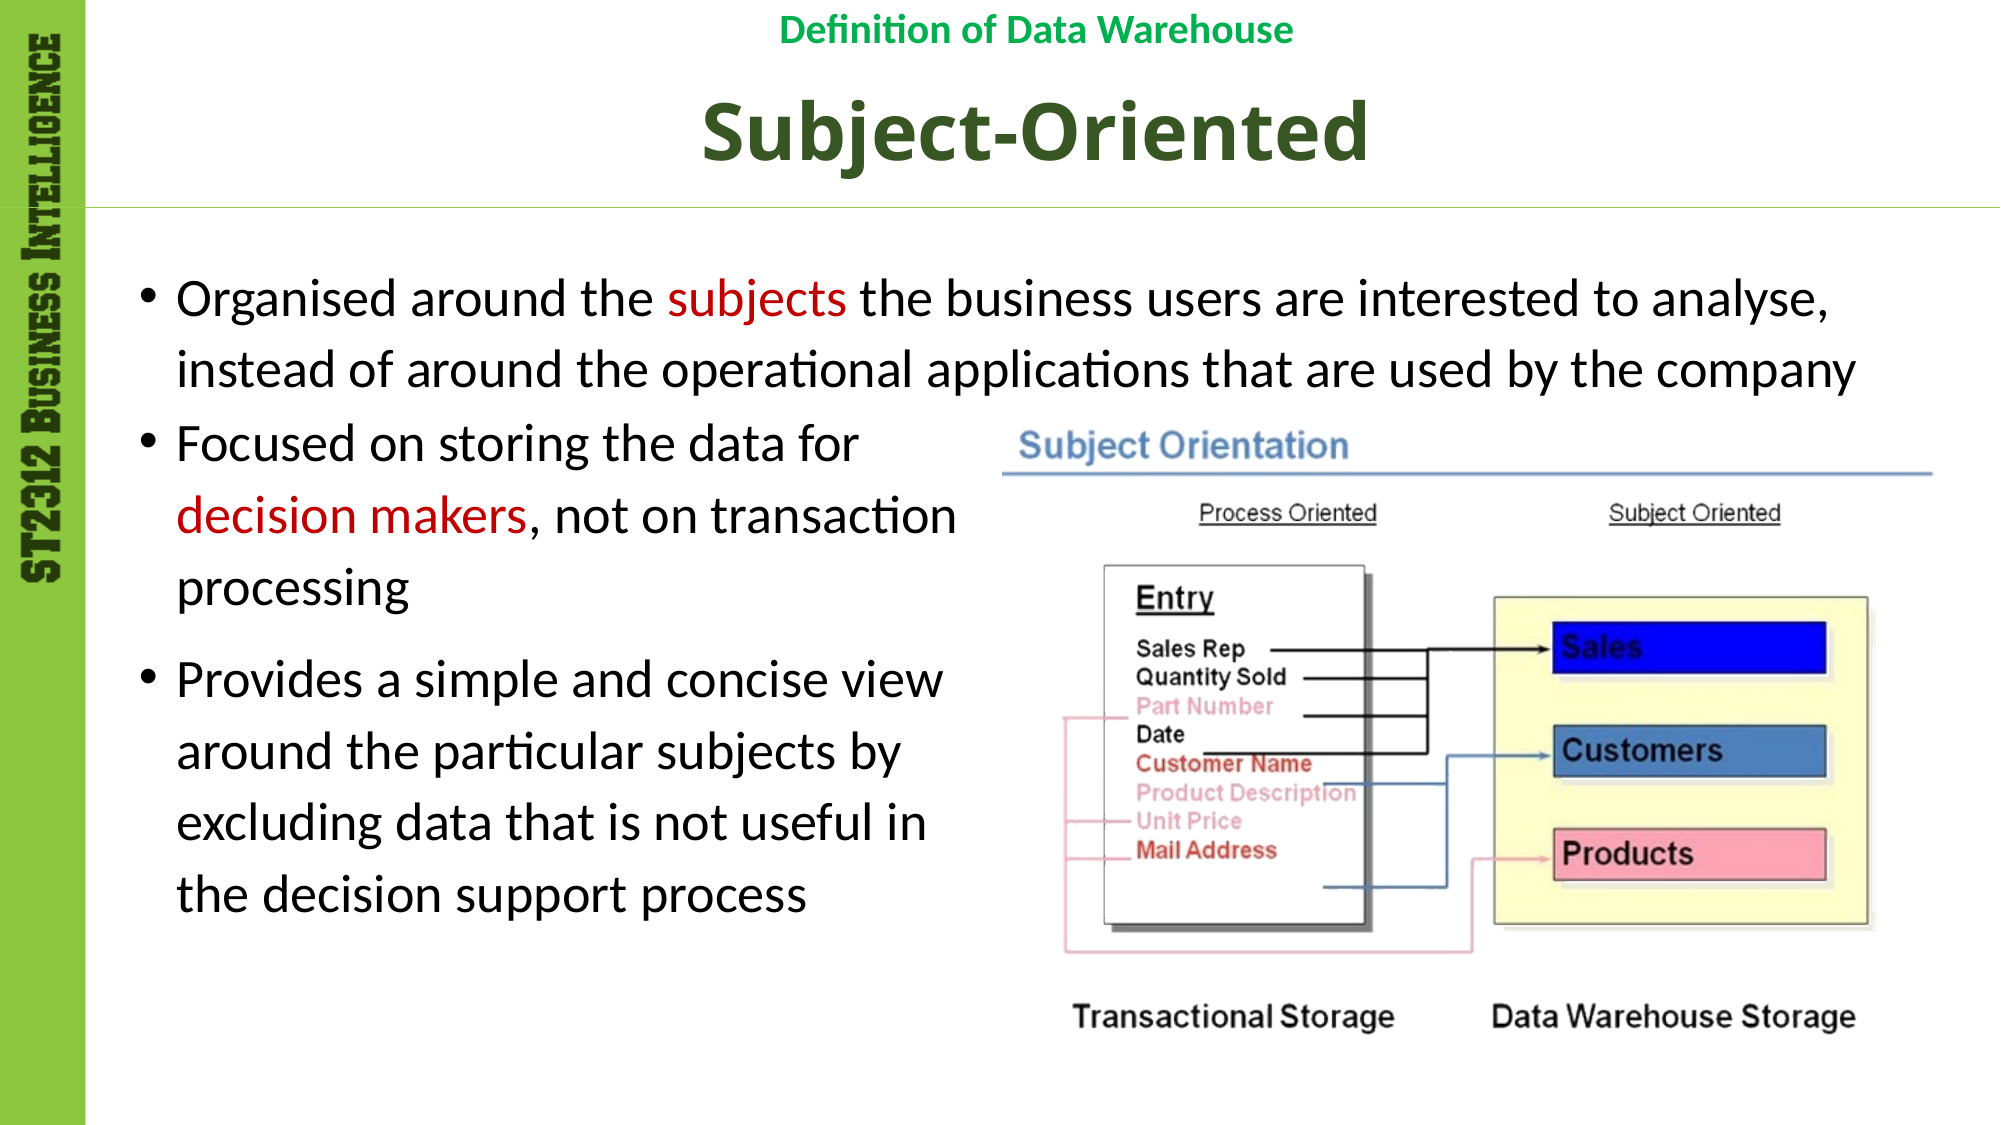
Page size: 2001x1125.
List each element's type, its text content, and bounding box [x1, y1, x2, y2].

picture [0, 0, 392, 207]
list Organised around the subjects the business users are interested to analyse, instead of around the operational applications that are used by the company [123, 247, 1937, 423]
list Definition of Data Warehouse [392, 0, 1681, 62]
picture [0, 0, 2001, 1125]
title Subject-Oriented [130, 61, 1944, 208]
text_box Focused on storing the data for decision makers, not on transaction processing Provides a simple and concise view around the particular subjects by excluding data that is not useful in the decision support process [123, 393, 1003, 1090]
